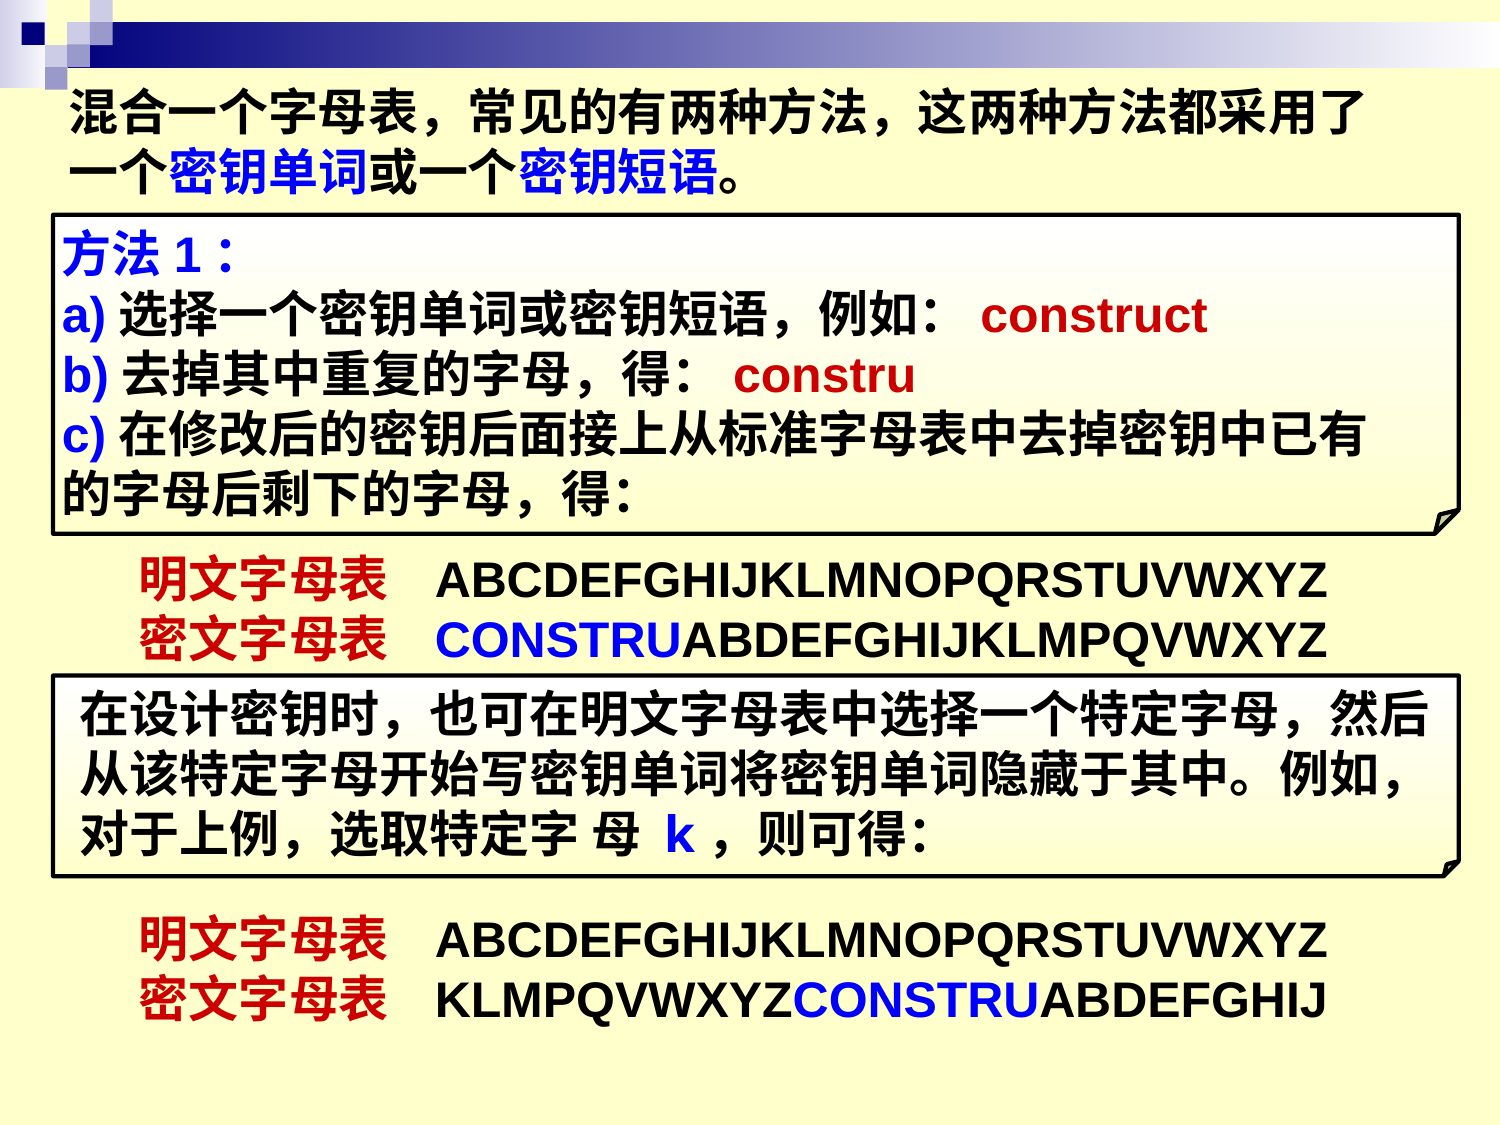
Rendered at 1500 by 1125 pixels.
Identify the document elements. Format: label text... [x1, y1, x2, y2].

text_box 明文字母表 ABCDEFGHIJKLMNOPQRSTUVWXYZ 密文字母表 CONSTRUABDEFGHIJKLMPQVWXYZ [124, 541, 1400, 673]
text_box 明文字母表 ABCDEFGHIJKLMNOPQRSTUVWXYZ 密文字母表 KLMPQVWXYZCONSTRUABDEFGHIJ [124, 899, 1448, 1035]
text_box 混合一个字母表，常见的有两种方法，这两种方法都采用了一个密钥单词或一个密钥短语。 [53, 73, 1388, 208]
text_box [52, 675, 1460, 877]
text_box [46, 214, 1460, 535]
